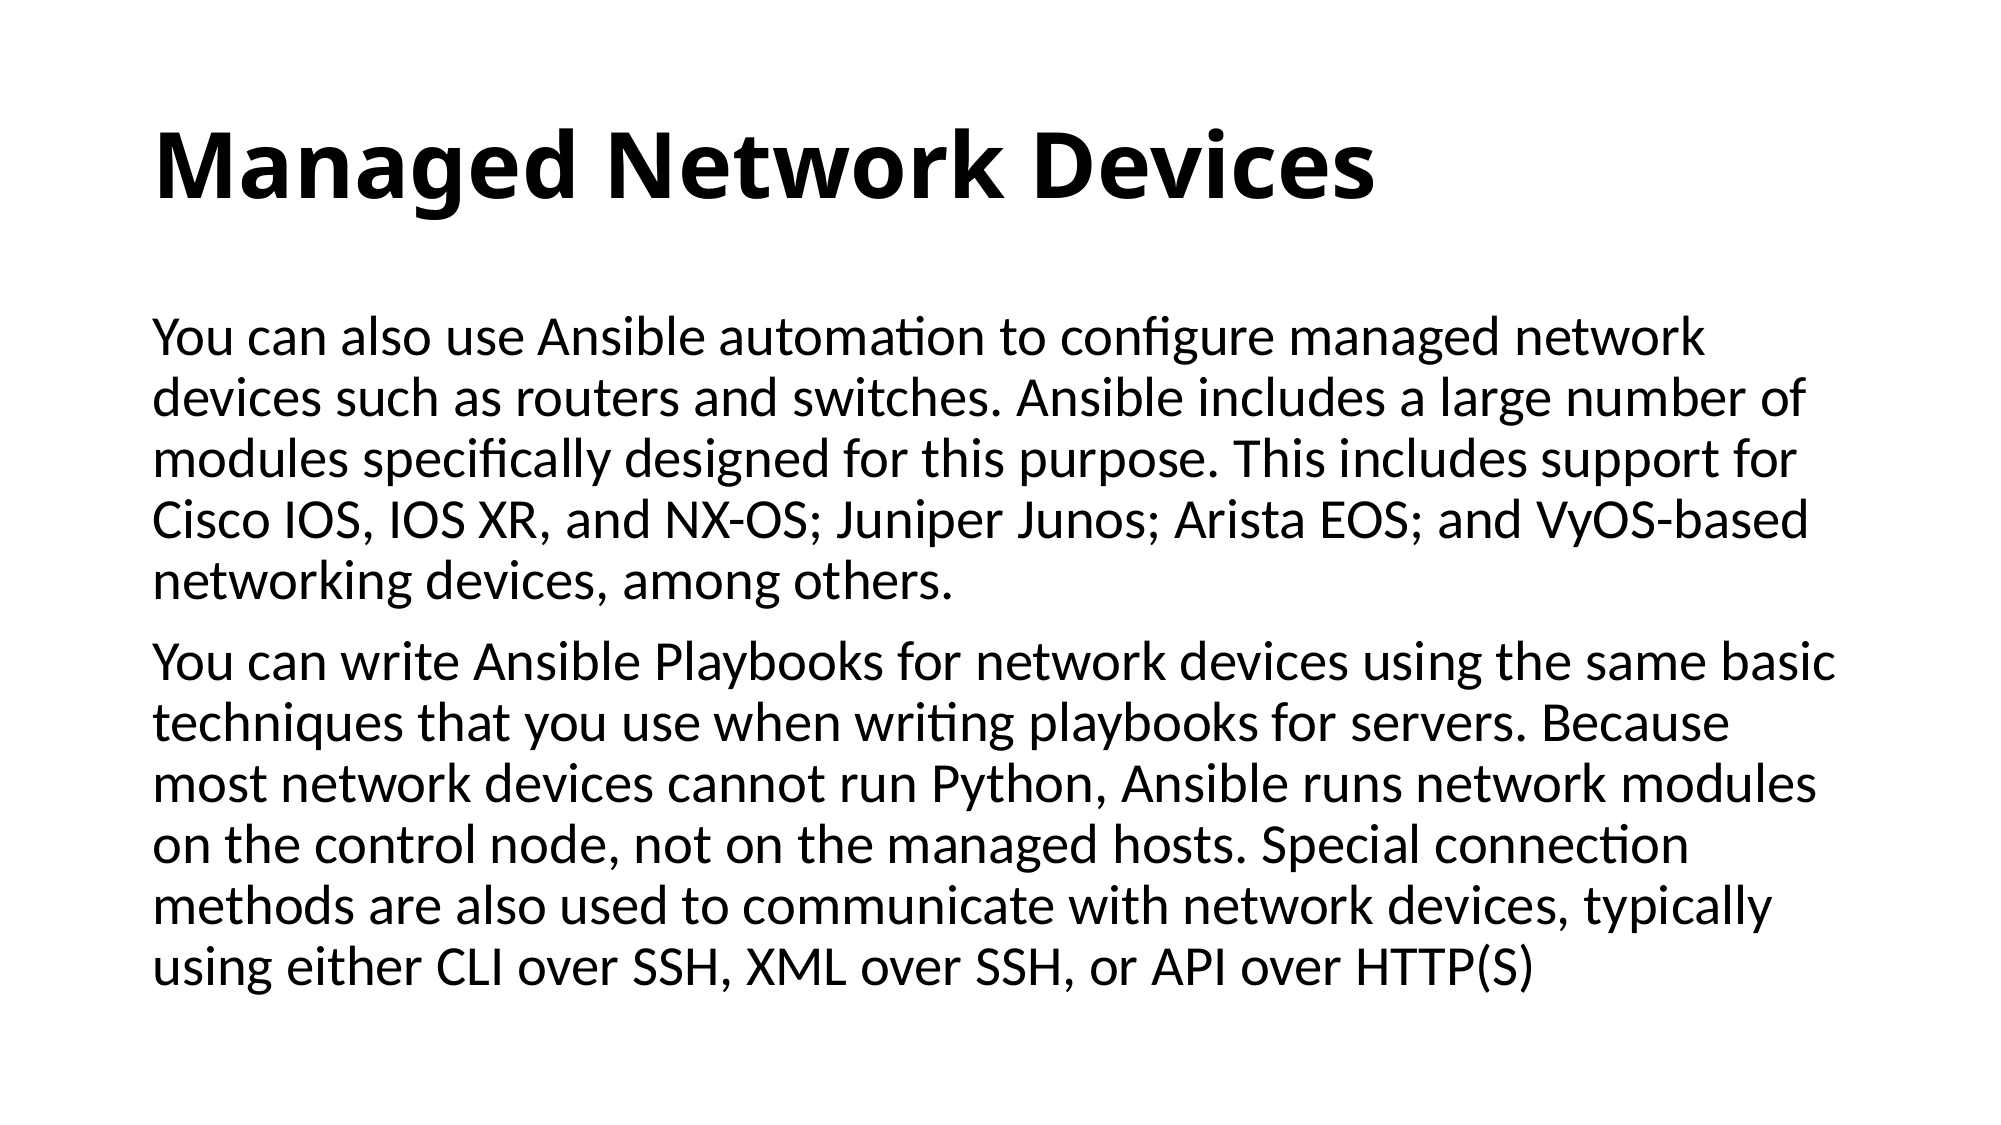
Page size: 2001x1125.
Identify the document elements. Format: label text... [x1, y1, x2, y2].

title Managed Network Devices [137, 59, 1863, 278]
list You can also use Ansible automation to configure managed network devices such as routers and switches. Ansible includes a large number of modules specifically designed for this purpose. This includes support for Cisco IOS, IOS XR, and NX-OS; Juniper Junos; Arista EOS; and VyOS-based networking devices, among others. You can write Ansible Playbooks for network devices using the same basic techniques that you use when writing playbooks for servers. Because most network devices cannot run Python, Ansible runs network modules on the control node, not on the managed hosts. Special connection methods are also used to communicate with network devices, typically using either CLI over SSH, XML over SSH, or API over HTTP(S) [137, 299, 1863, 1066]
